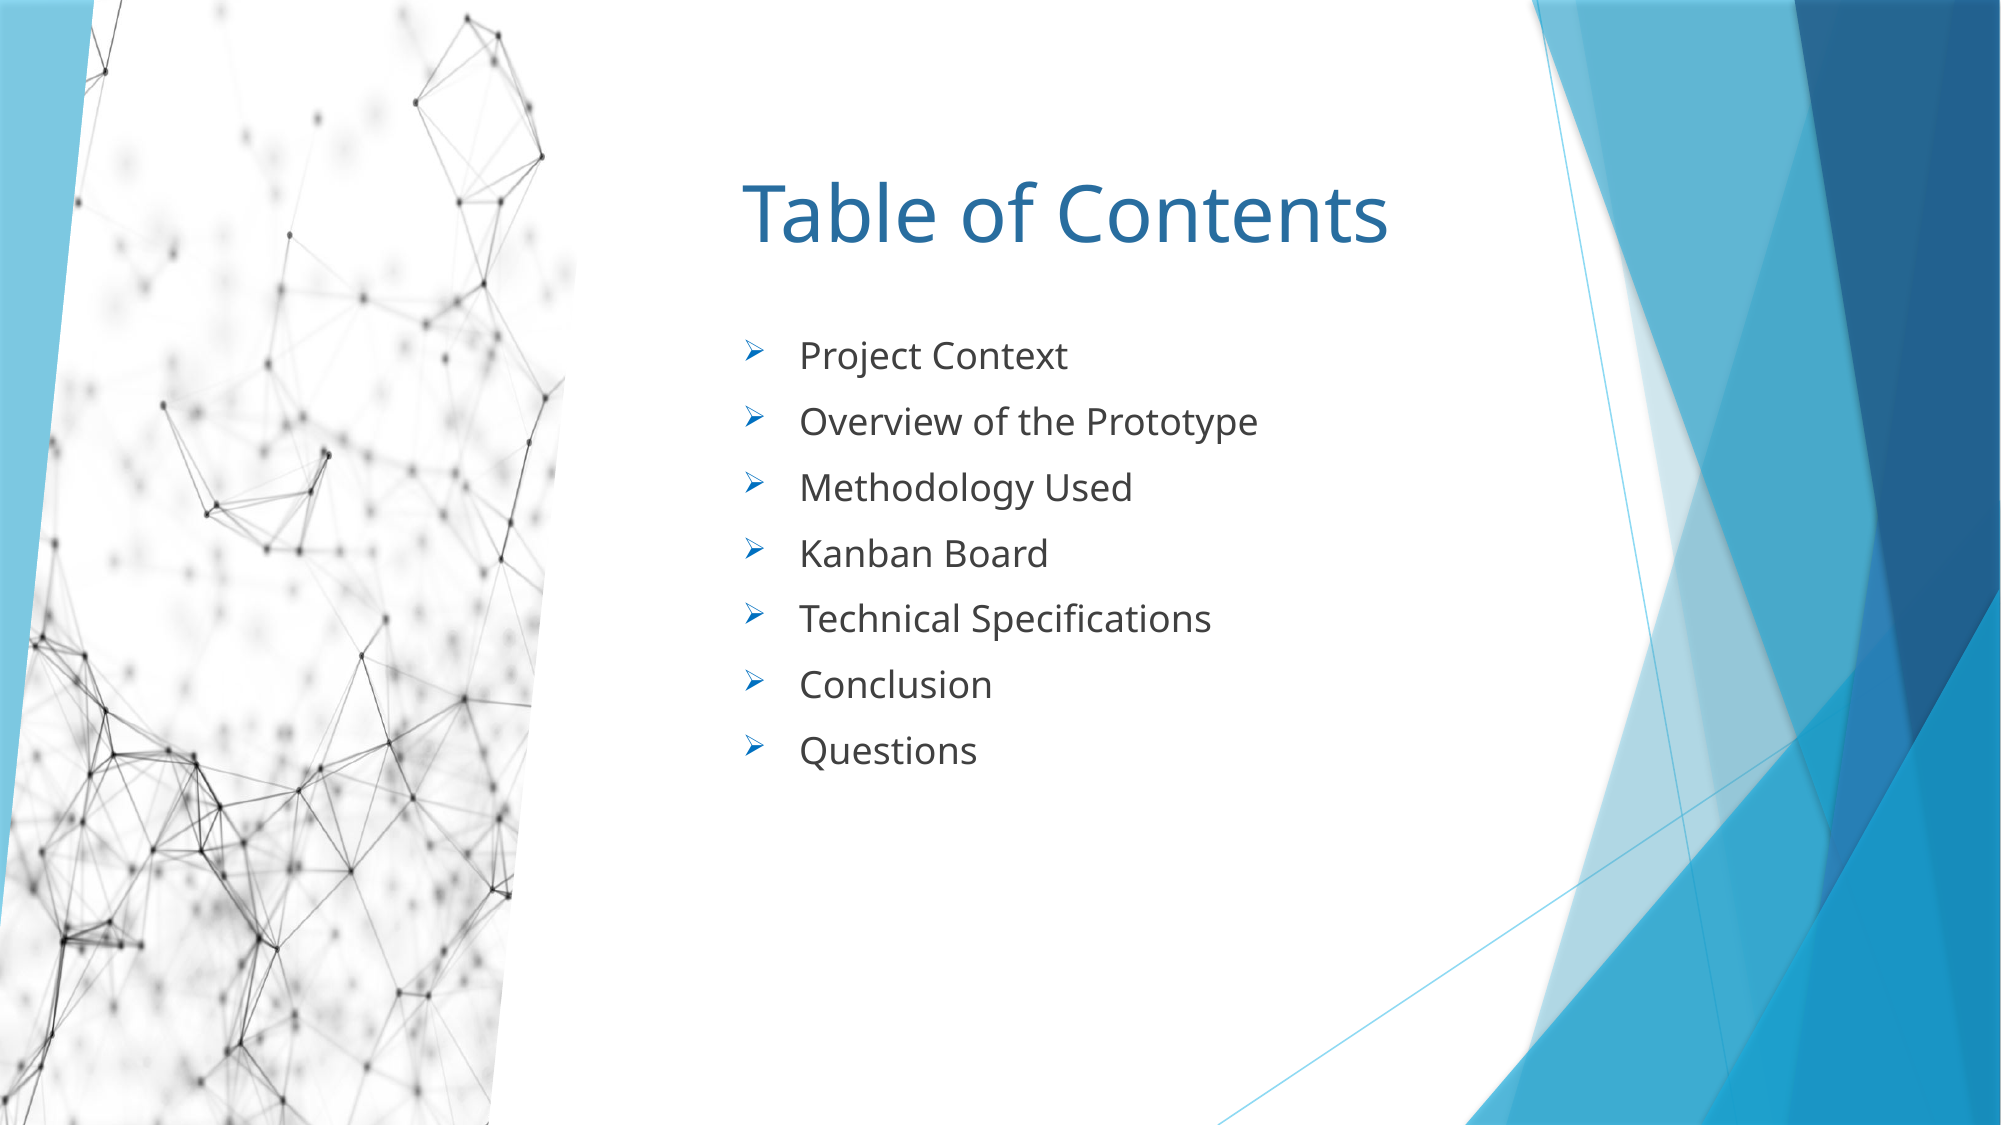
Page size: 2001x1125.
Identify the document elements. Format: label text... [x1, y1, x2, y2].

subtitle Project Context Overview of the Prototype Methodology Used Kanban Board Technical Specifications Conclusion Questions [727, 324, 1365, 959]
picture [0, 0, 604, 1125]
title Table of Contents [727, 166, 1424, 275]
